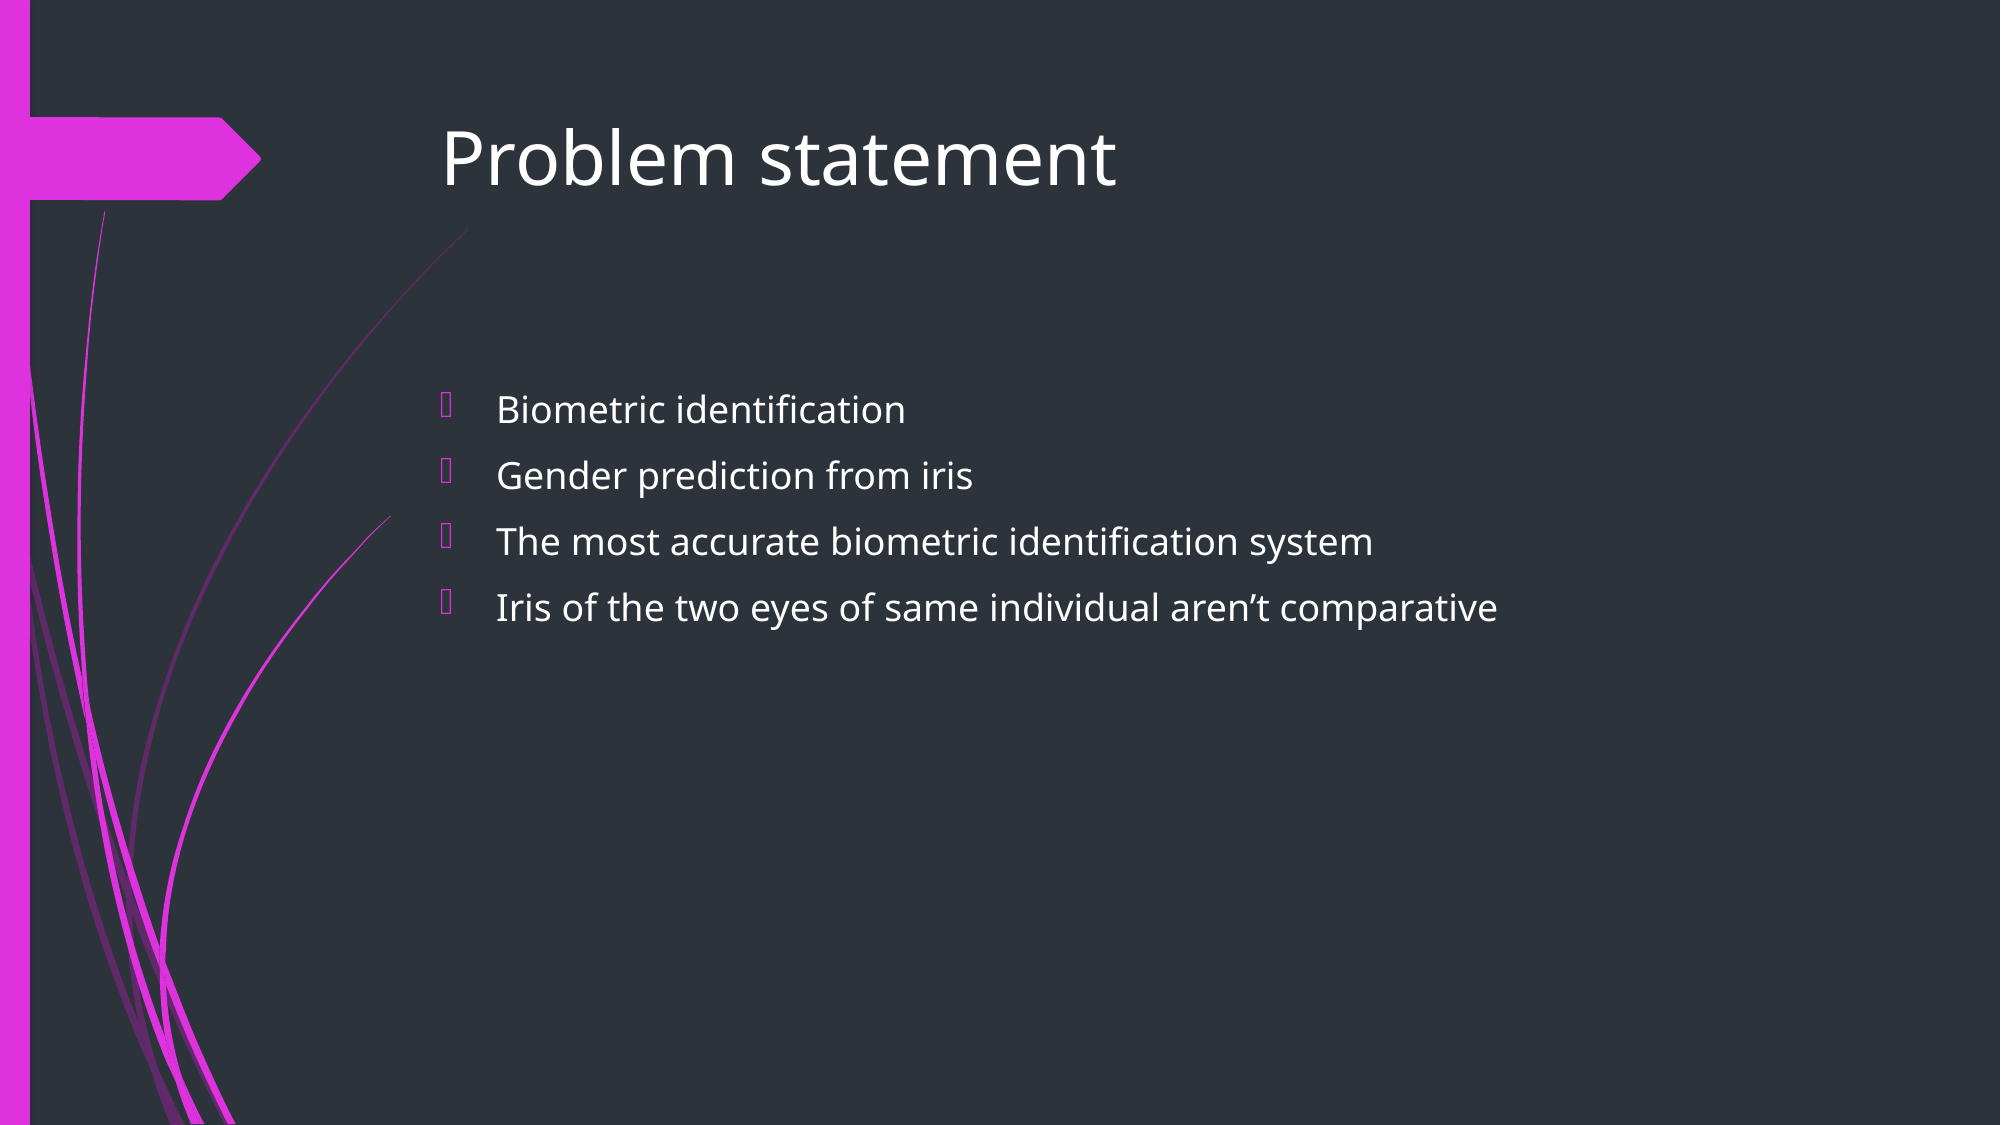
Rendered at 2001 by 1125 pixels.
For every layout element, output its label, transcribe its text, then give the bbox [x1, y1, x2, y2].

list Biometric identification Gender prediction from iris The most accurate biometric identification system Iris of the two eyes of same individual aren’t comparative [424, 378, 1888, 970]
title Problem statement [425, 102, 1888, 313]
